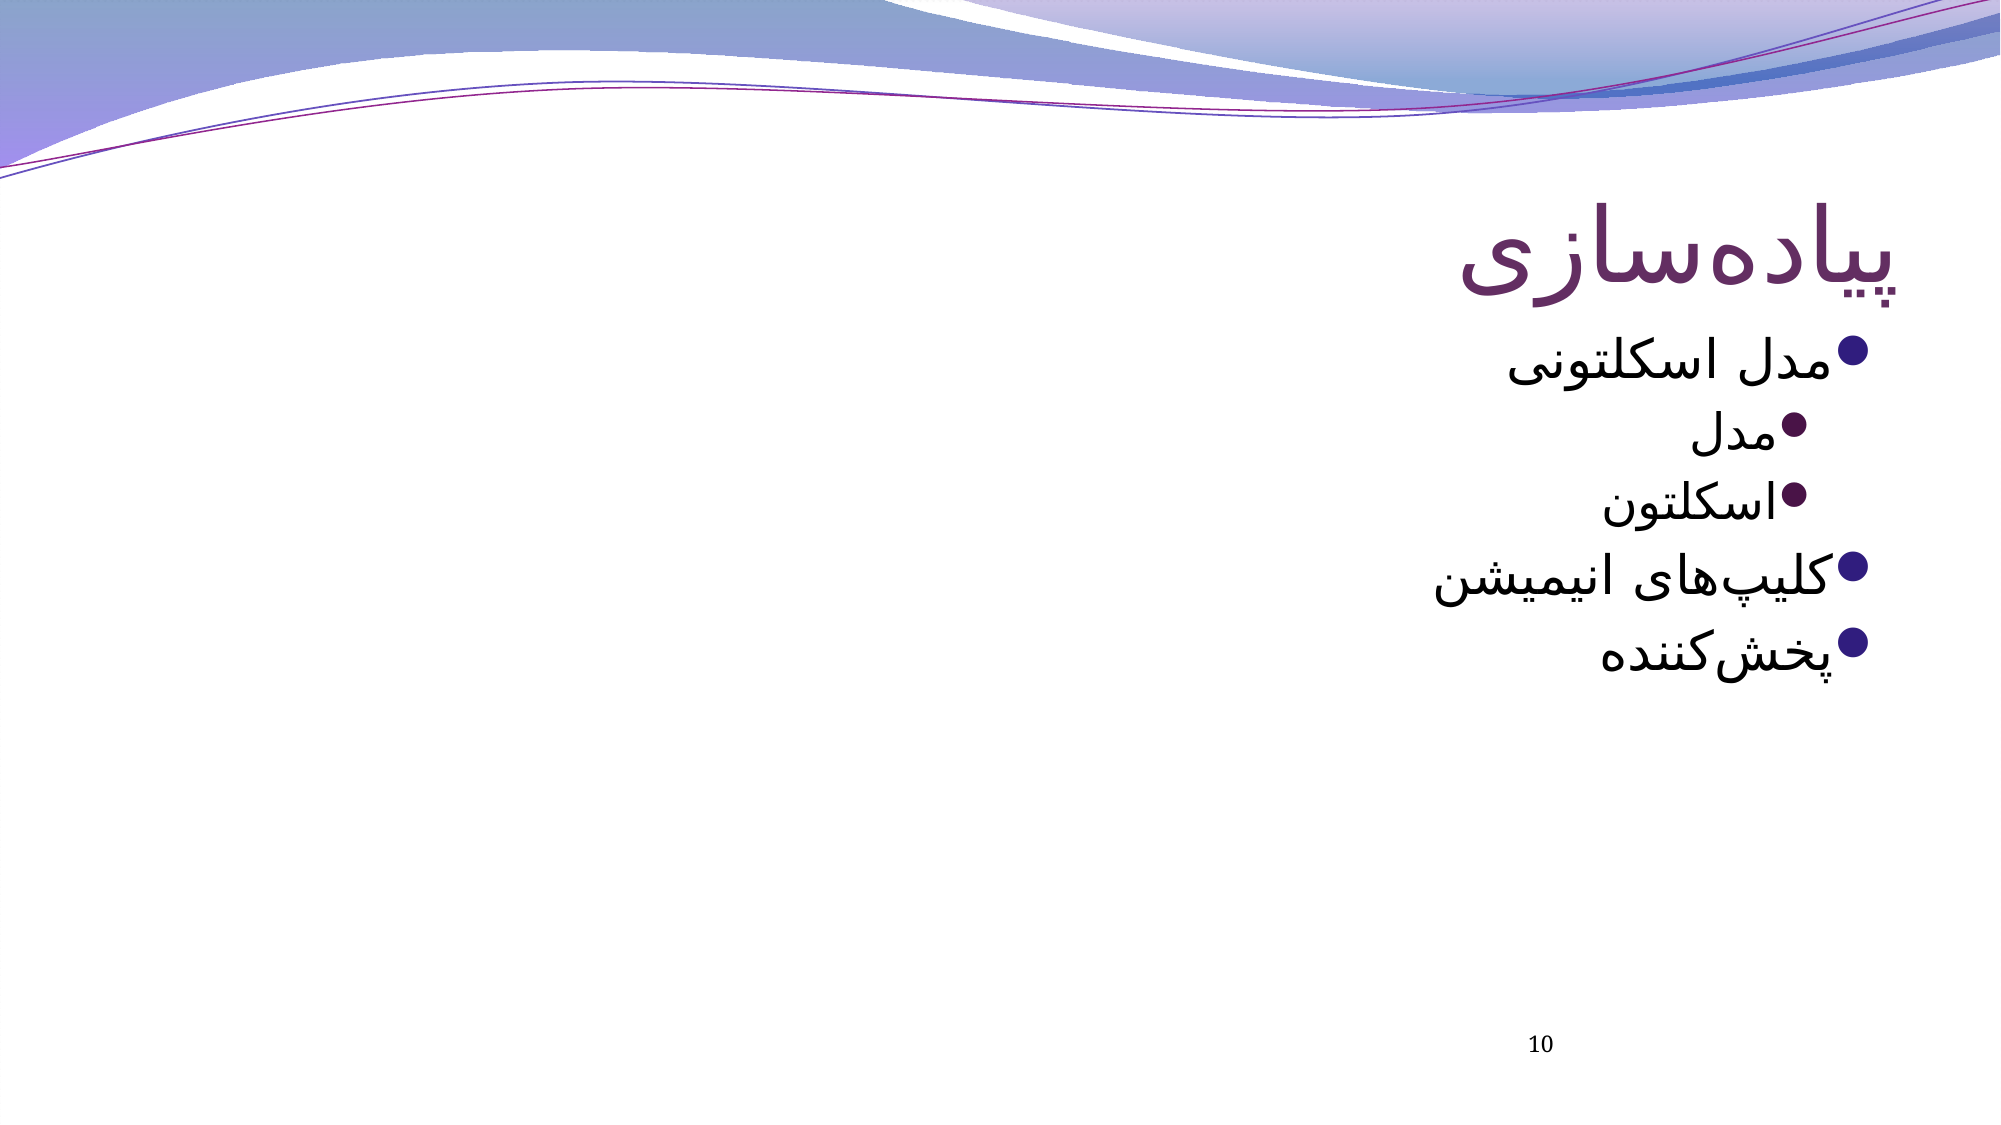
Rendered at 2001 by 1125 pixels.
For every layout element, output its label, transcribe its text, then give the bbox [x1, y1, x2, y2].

title پیاده‌سازی [99, 115, 1900, 303]
list مدل اسکلتونی مدل اسکلتون کلیپ‌های انیمیشن پخش‌کننده [99, 317, 1900, 1038]
slide_number 10 [1388, 1014, 1569, 1049]
